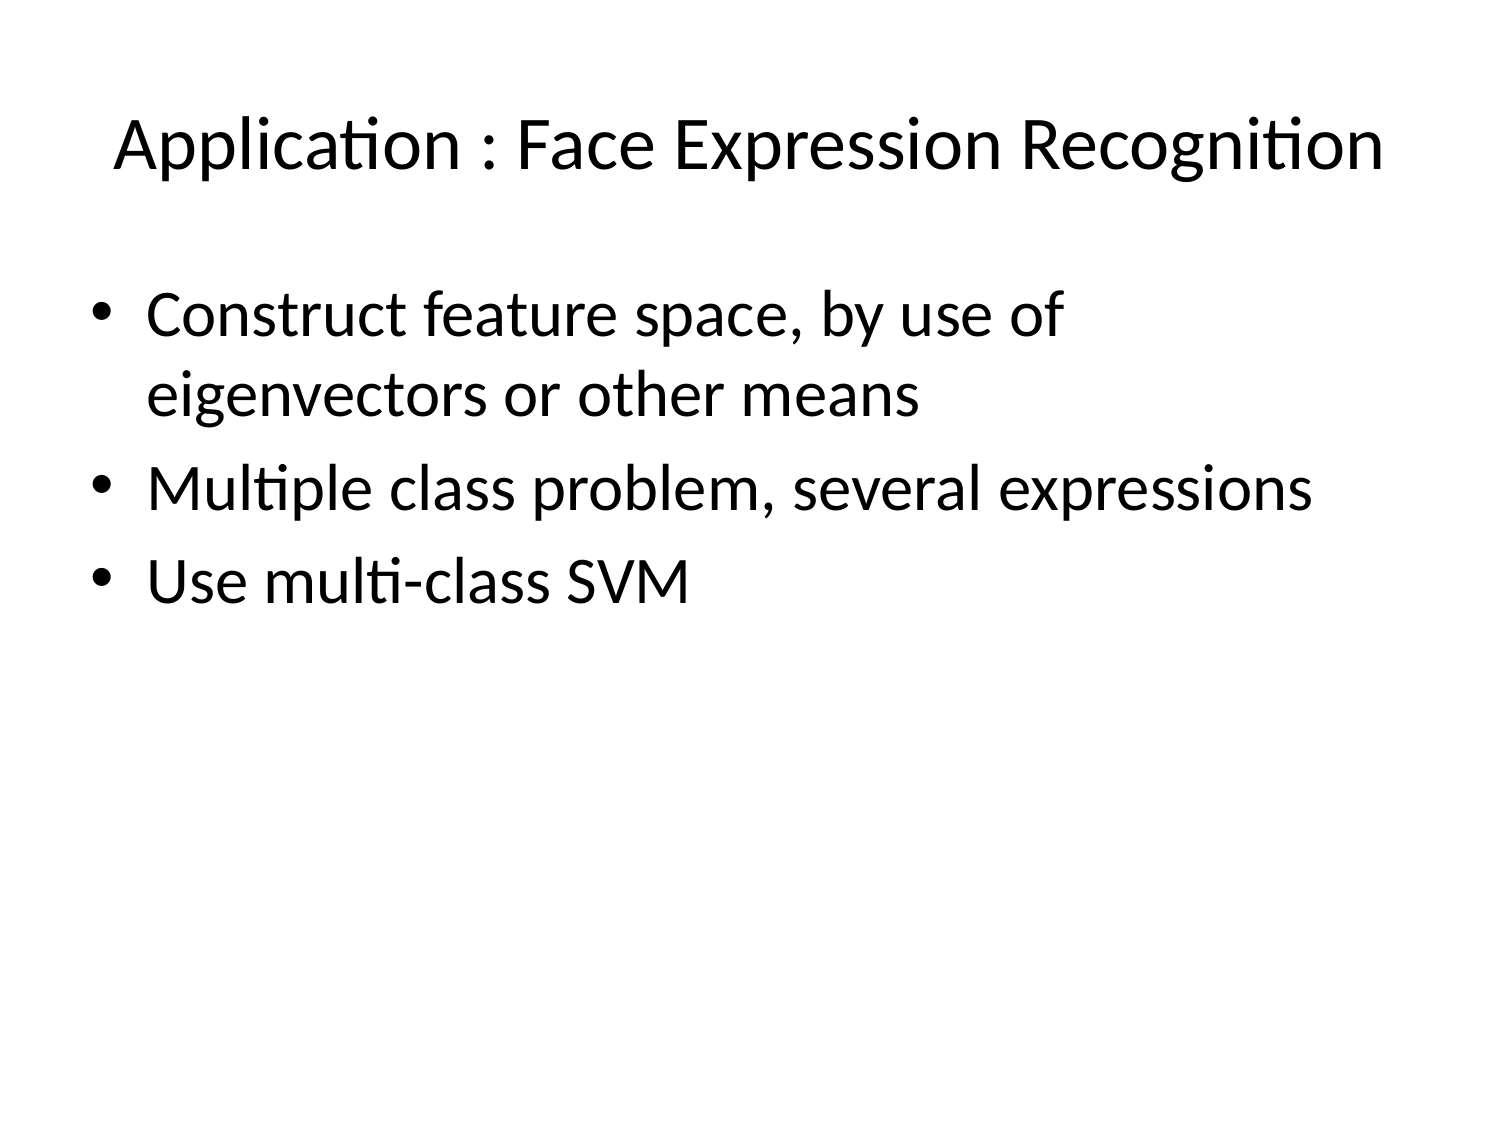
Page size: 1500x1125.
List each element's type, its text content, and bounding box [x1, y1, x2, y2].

list Construct feature space, by use of eigenvectors or other means Multiple class problem, several expressions Use multi-class SVM [75, 262, 1425, 1005]
title Application : Face Expression Recognition [75, 45, 1425, 233]
